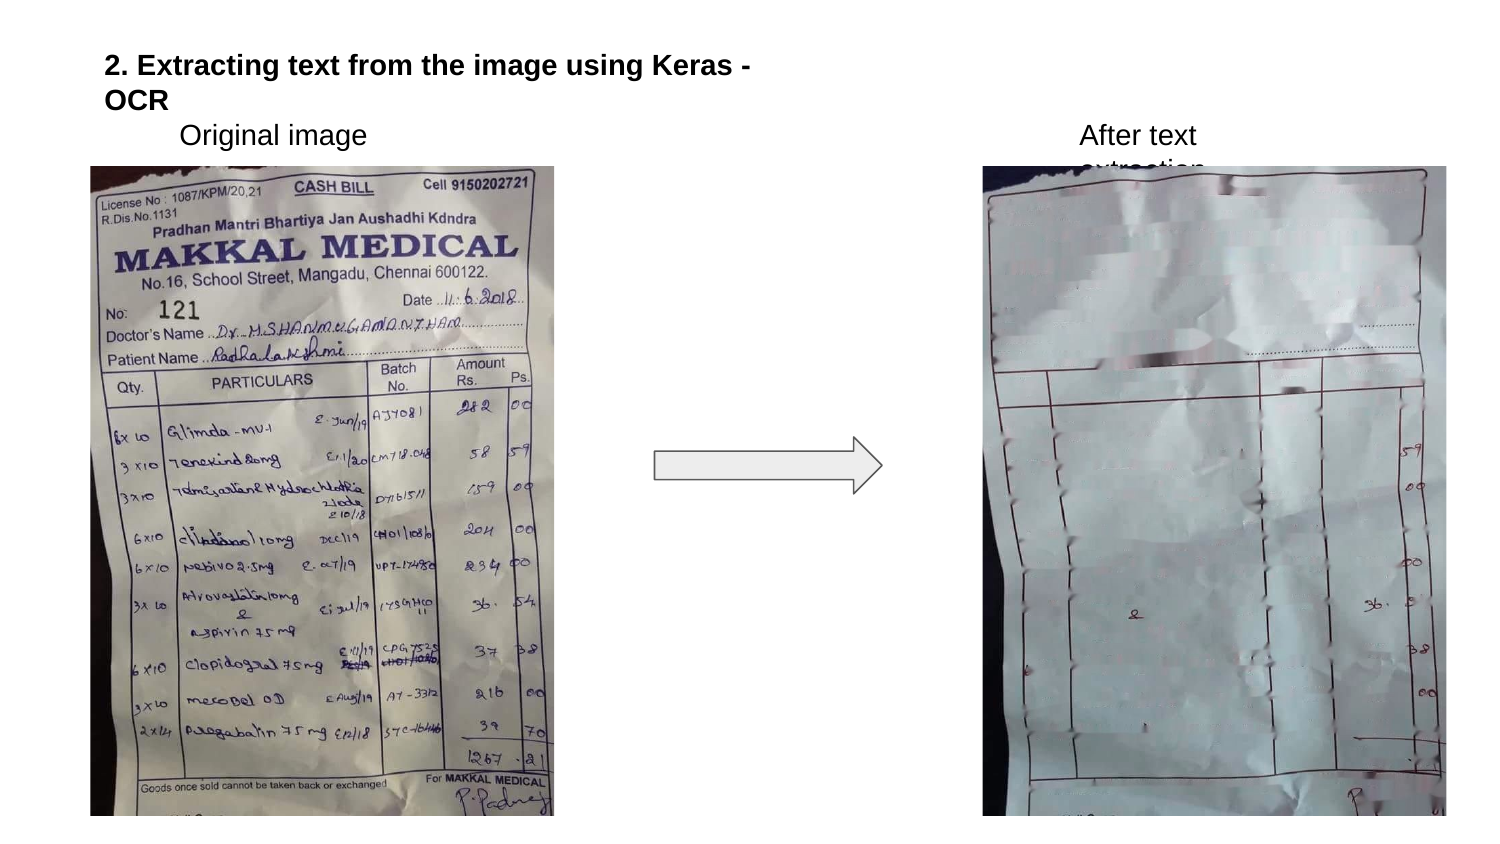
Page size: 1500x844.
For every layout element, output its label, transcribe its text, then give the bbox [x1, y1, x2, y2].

text_box Original image [177, 114, 370, 152]
text_box [982, 166, 1447, 816]
text_box [90, 166, 555, 816]
text_box After text extraction [1077, 114, 1333, 166]
text_box 2. Extracting text from the image using Keras - OCR [102, 44, 823, 117]
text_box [654, 436, 883, 495]
